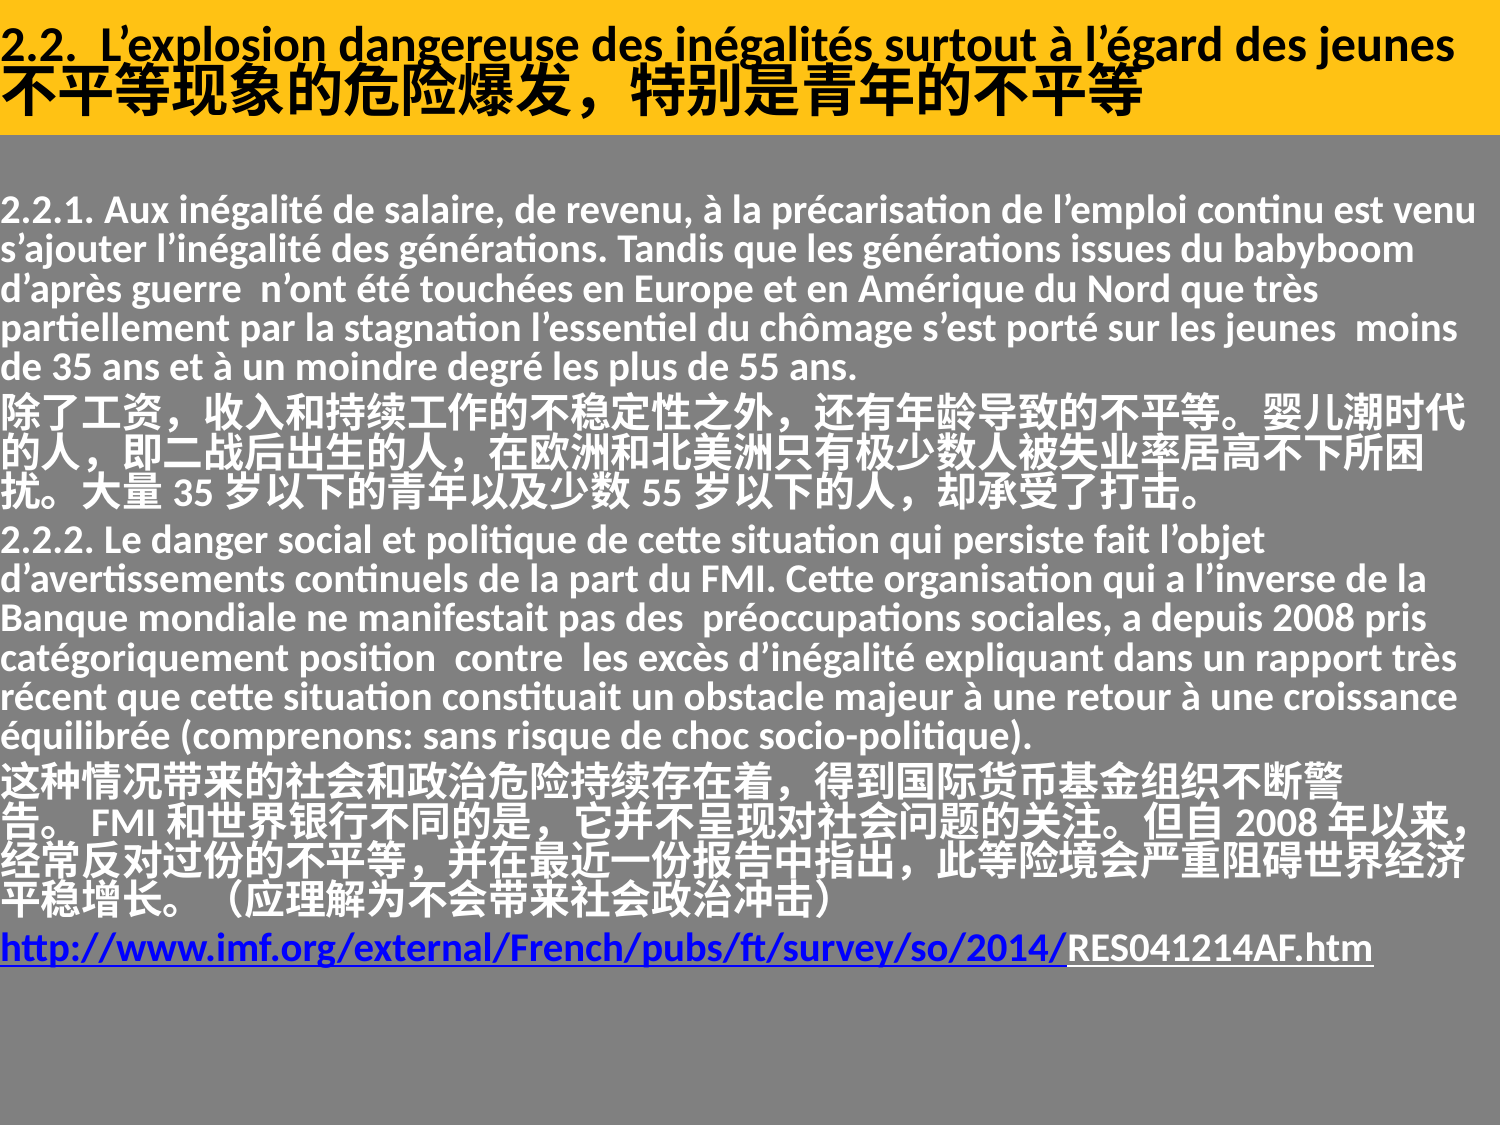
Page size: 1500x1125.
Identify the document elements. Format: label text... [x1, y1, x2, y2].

title 2.2. L’explosion dangereuse des inégalités surtout à l’égard des jeunes 不平等现象的危险爆发，特别是青年的不平等 [0, 0, 1500, 134]
list 2.2.1. Aux inégalité de salaire, de revenu, à la précarisation de l’emploi continu est venu s’ajouter l’inégalité des générations. Tandis que les générations issues du babyboom d’après guerre n’ont été touchées en Europe et en Amérique du Nord que très partiellement par la stagnation l’essentiel du chômage s’est porté sur les jeunes moins de 35 ans et à un moindre degré les plus de 55 ans. 除了工资，收入和持续工作的不稳定性之外，还有年龄导致的不平等。婴儿潮时代的人，即二战后出生的人，在欧洲和北美洲只有极少数人被失业率居高不下所困扰。大量35岁以下的青年以及少数55岁以下的人，却承受了打击。 2.2.2. Le danger social et politique de cette situation qui persiste fait l’objet d’avertissements continuels de la part du FMI. Cette organisation qui a l’inverse de la Banque mondiale ne manifestait pas des préoccupations sociales, a depuis 2008 pris catégoriquement position contre les excès d’inégalité expliquant dans un rapport très récent que cette situation constituait un obstacle majeur à une retour à une croissance équilibrée (comprenons: sans risque de choc socio-politique). 这种情况带来的社会和政治危险持续存在着，得到国际货币基金组织不断警告。FMI和世界银行不同的是，它并不呈现对社会问题的关注。但自2008年以来，经常反对过份的不平等，并在最近一份报告中指出，此等险境会严重阻碍世界经济平稳增长。（应理解为不会带来社会政治冲击） http://www.imf.org/external/French/pubs/ft/survey/so/2014/RES041214AF.htm [0, 134, 1500, 1125]
